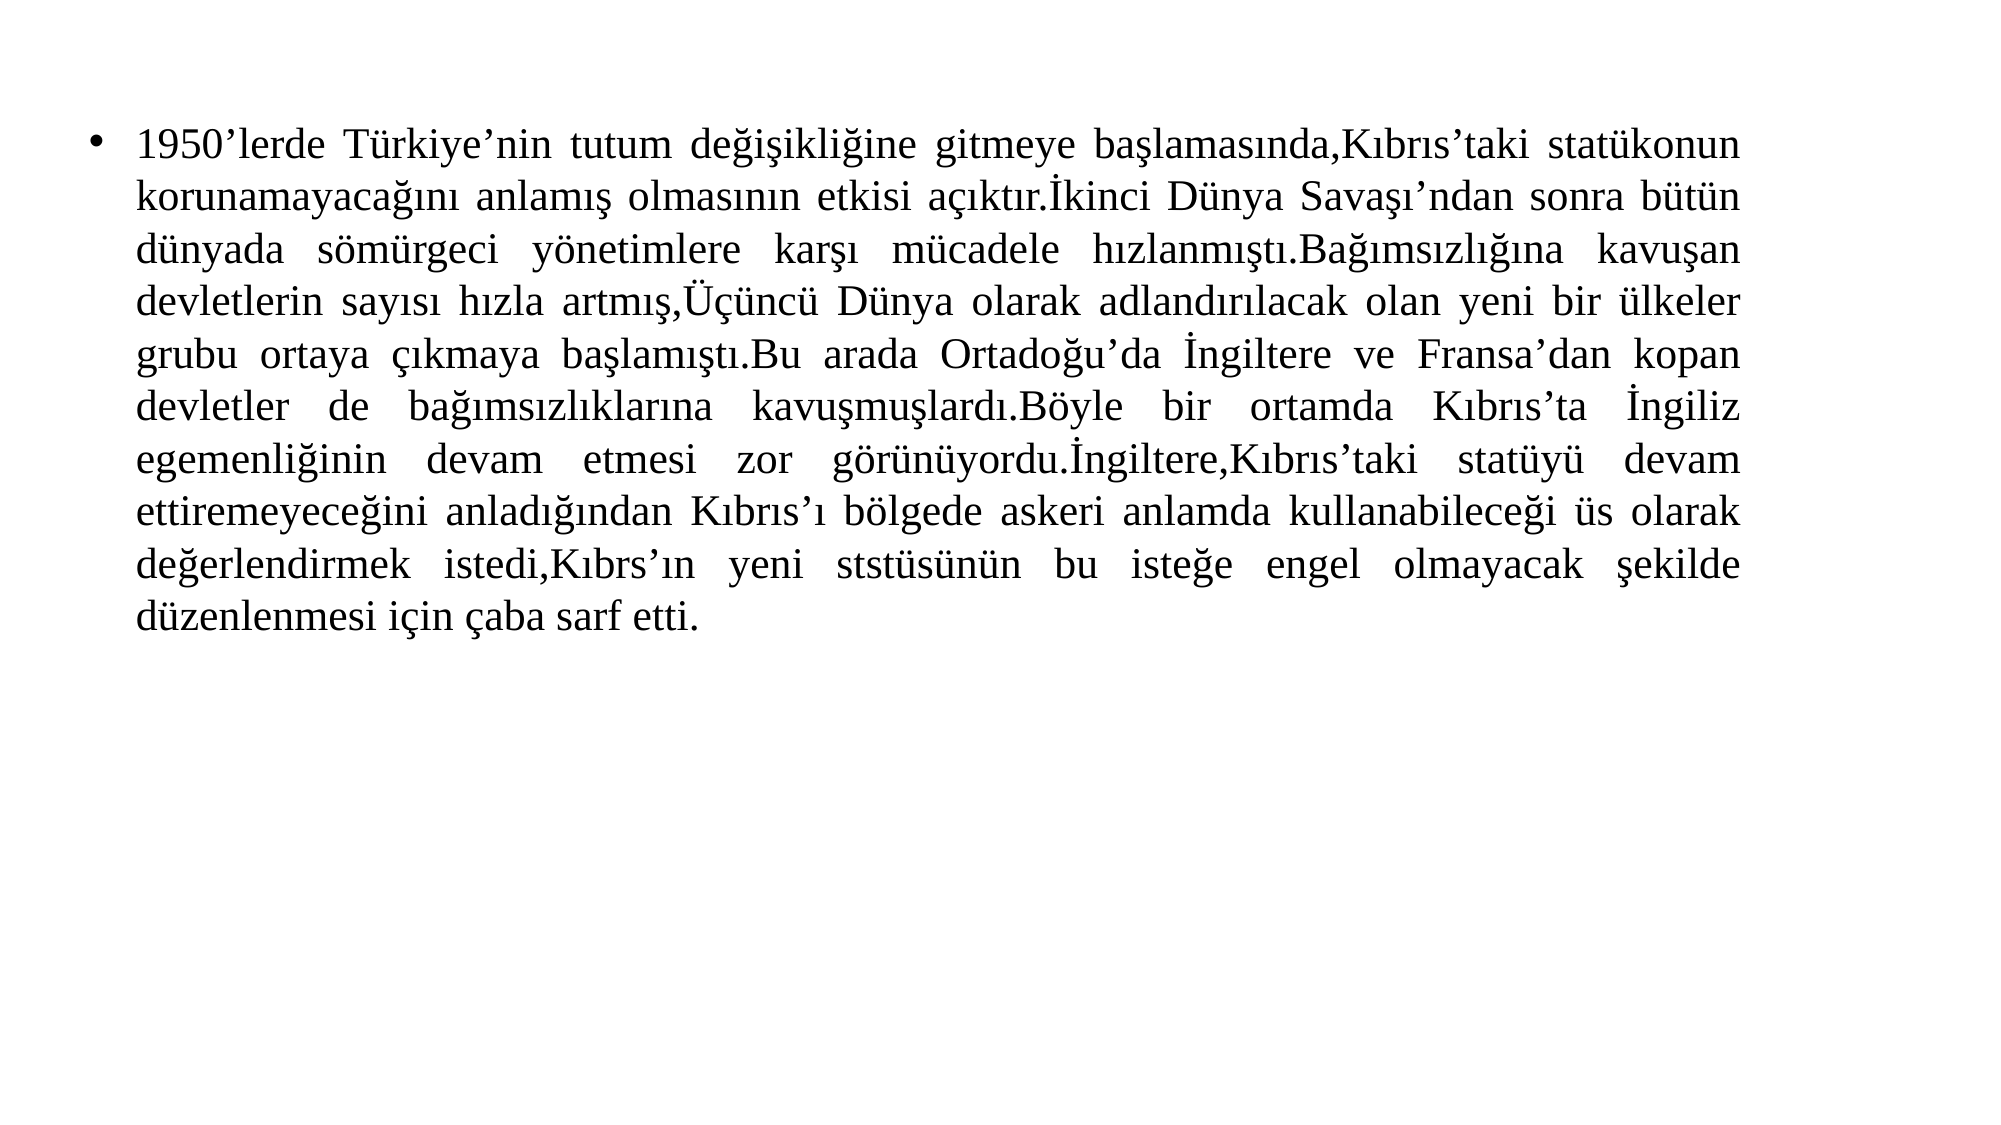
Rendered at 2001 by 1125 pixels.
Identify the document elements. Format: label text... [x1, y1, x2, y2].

text_box 1950’lerde Türkiye’nin tutum değişikliğine gitmeye başlamasında,Kıbrıs’taki statükonun korunamayacağını anlamış olmasının etkisi açıktır.İkinci Dünya Savaşı’ndan sonra bütün dünyada sömürgeci yönetimlere karşı mücadele hızlanmıştı.Bağımsızlığına kavuşan devletlerin sayısı hızla artmış,Üçüncü Dünya olarak adlandırılacak olan yeni bir ülkeler grubu ortaya çıkmaya başlamıştı.Bu arada Ortadoğu’da İngiltere ve Fransa’dan kopan devletler de bağımsızlıklarına kavuşmuşlardı.Böyle bir ortamda Kıbrıs’ta İngiliz egemenliğinin devam etmesi zor görünüyordu.İngiltere,Kıbrıs’taki statüyü devam ettiremeyeceğini anladığından Kıbrıs’ı bölgede askeri anlamda kullanabileceği üs olarak değerlendirmek istedi,Kıbrs’ın yeni ststüsünün bu isteğe engel olmayacak şekilde düzenlenmesi için çaba sarf etti. [74, 106, 1758, 647]
